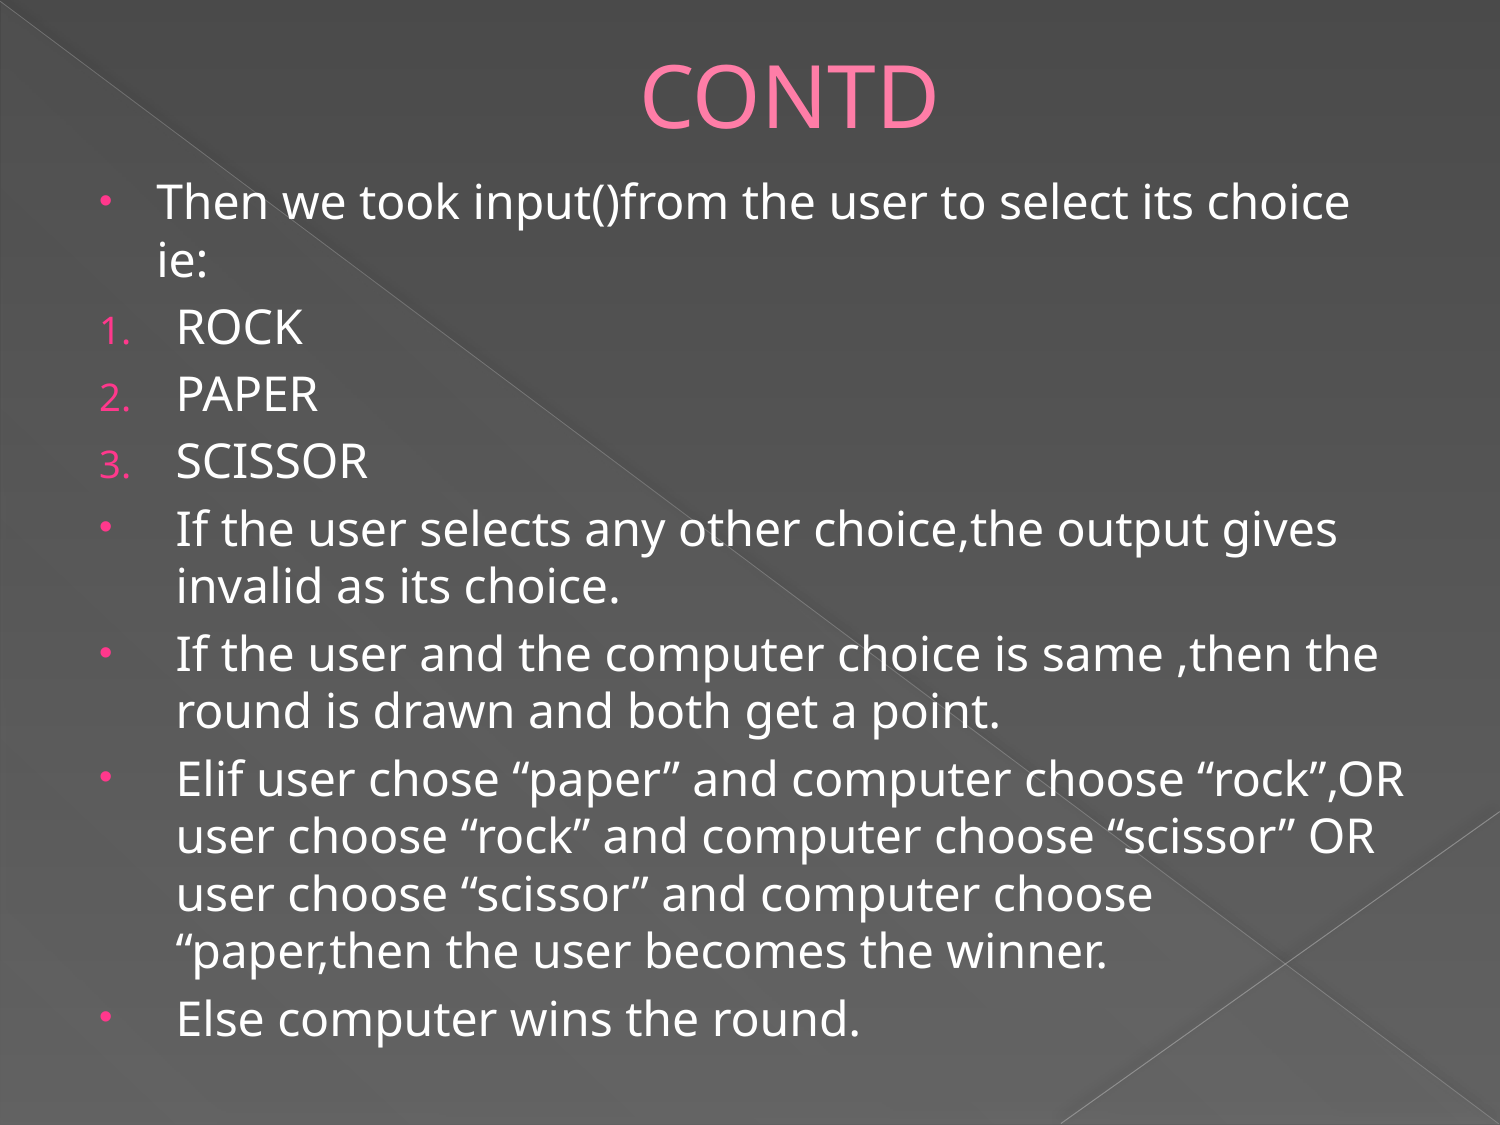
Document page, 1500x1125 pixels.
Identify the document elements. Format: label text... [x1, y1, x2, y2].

list Then we took input()from the user to select its choice ie: ROCK PAPER SCISSOR If the user selects any other choice,the output gives invalid as its choice. If the user and the computer choice is same ,then the round is drawn and both get a point. Elif user chose “paper” and computer choose “rock”,OR user choose “rock” and computer choose “scissor” OR user choose “scissor” and computer choose “paper,then the user becomes the winner. Else computer wins the round. [75, 164, 1425, 1059]
title CONTD [75, 0, 1425, 164]
